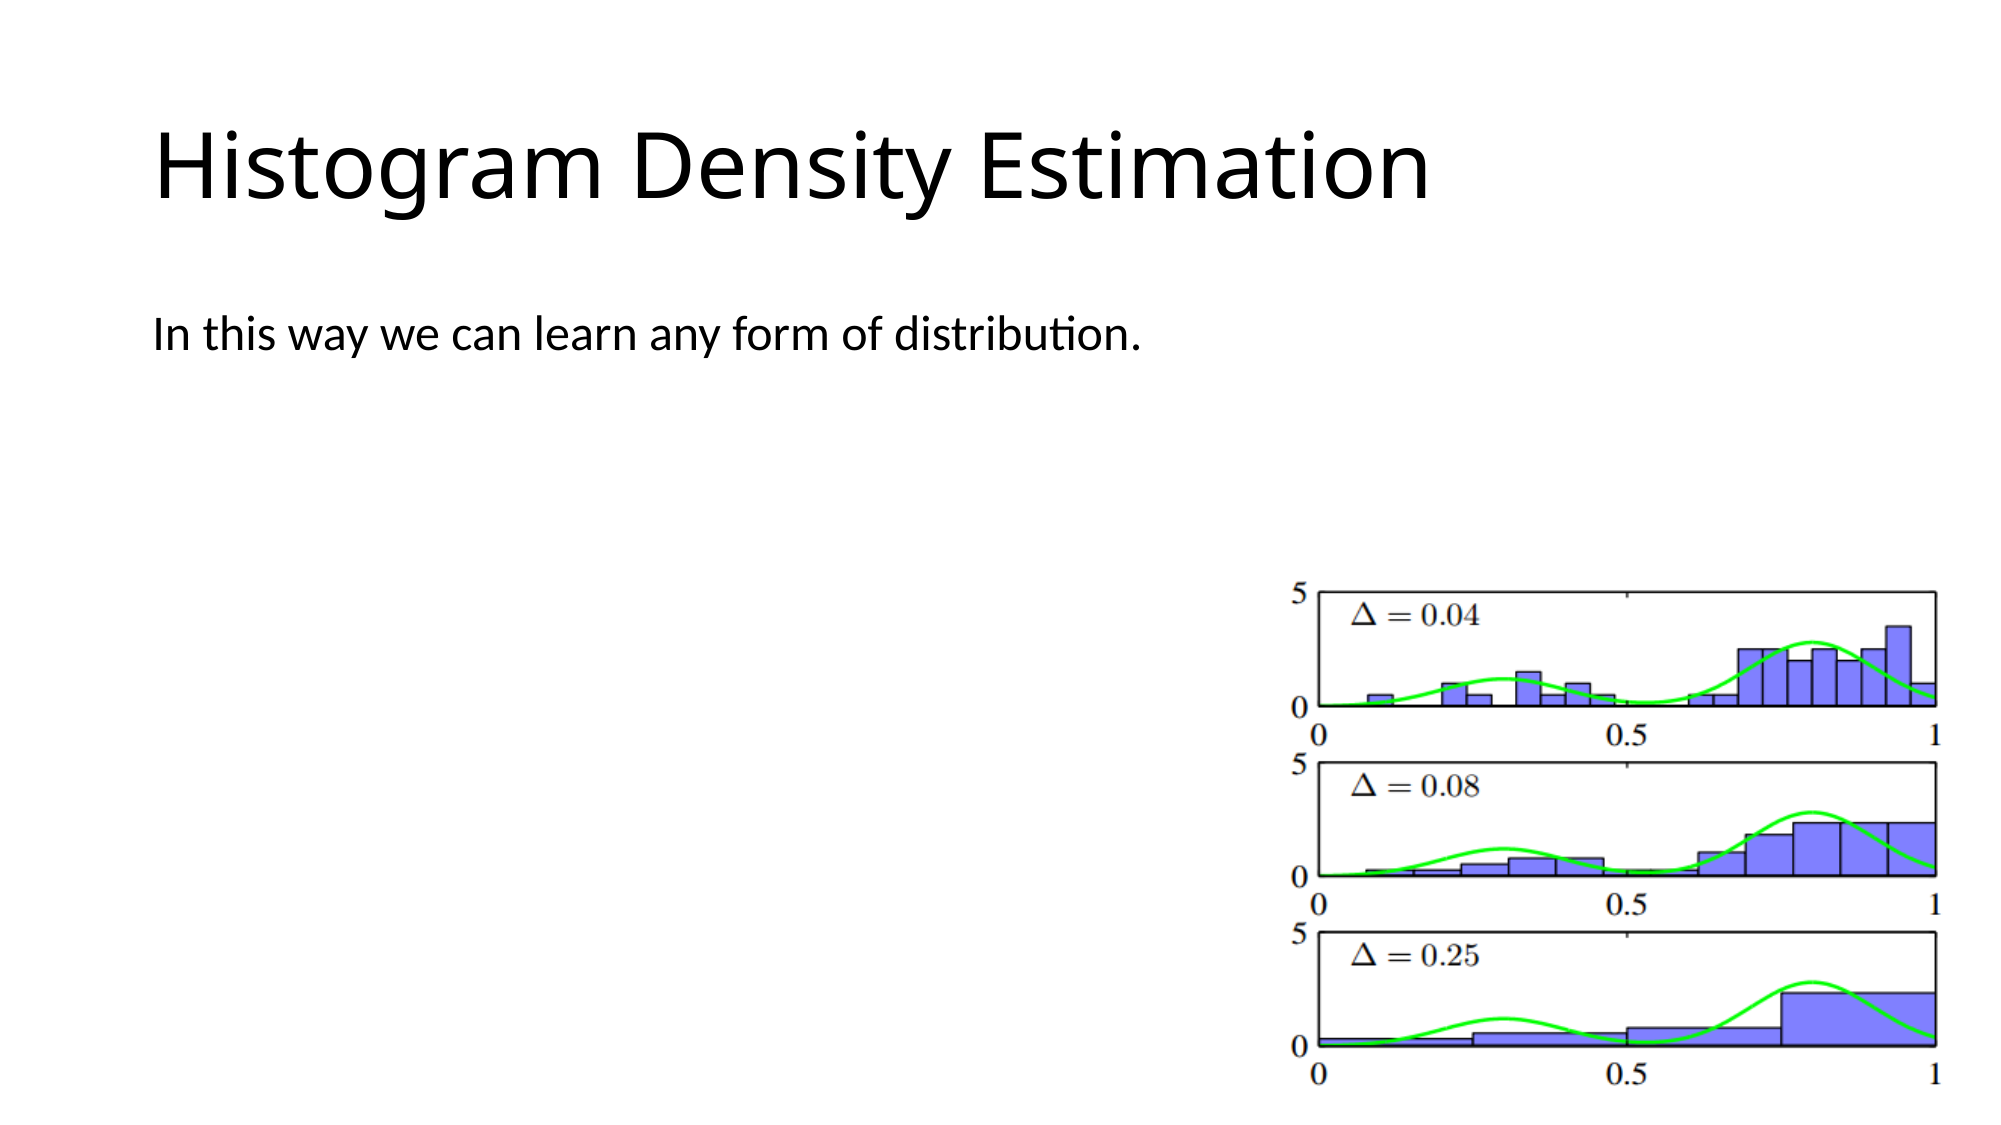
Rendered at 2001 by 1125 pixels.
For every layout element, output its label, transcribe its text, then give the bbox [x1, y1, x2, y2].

list In this way we can learn any form of distribution. [137, 299, 1959, 1014]
picture [1243, 518, 2000, 1125]
title Histogram Density Estimation [137, 59, 1863, 278]
